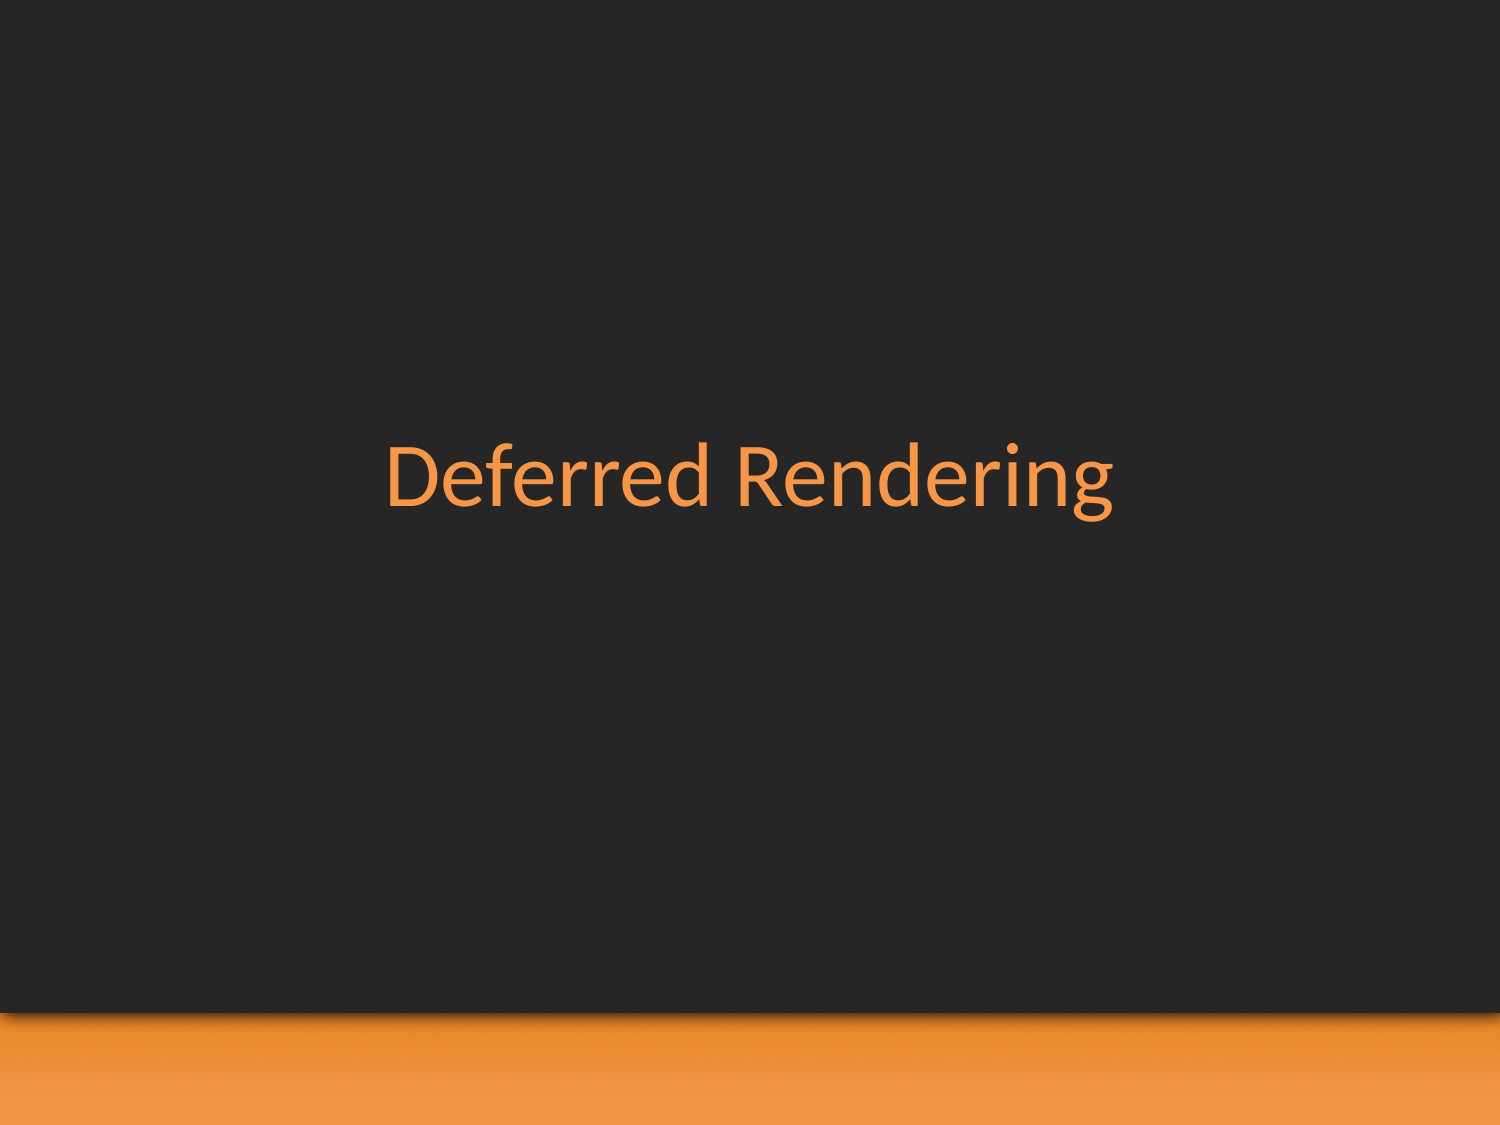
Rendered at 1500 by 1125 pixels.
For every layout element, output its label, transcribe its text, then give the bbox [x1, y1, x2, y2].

picture [0, 991, 1500, 1125]
title Deferred Rendering [112, 349, 1388, 591]
